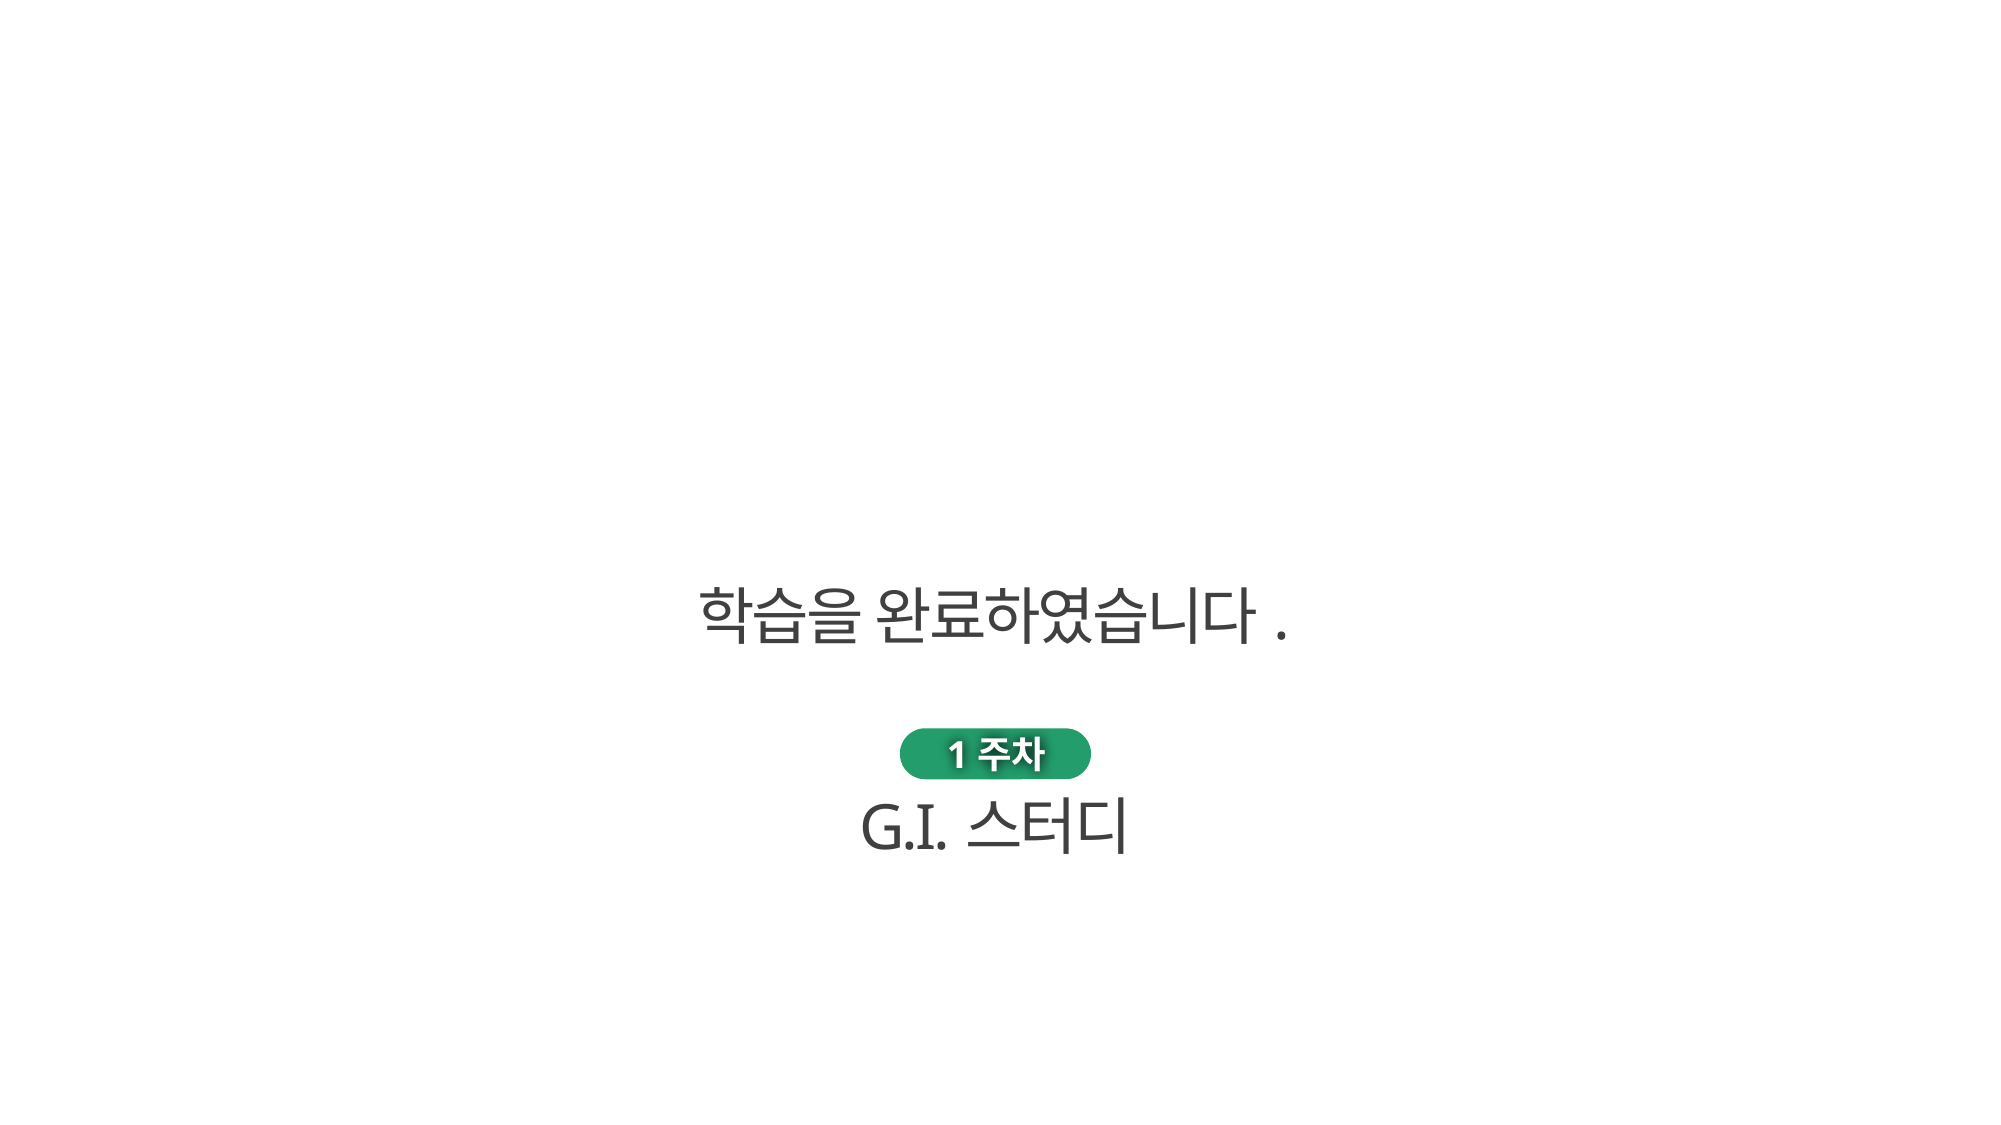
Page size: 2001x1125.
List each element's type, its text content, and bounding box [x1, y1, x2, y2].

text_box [858, 728, 1133, 871]
text_box 학습을 완료하였습니다. [682, 570, 1306, 660]
